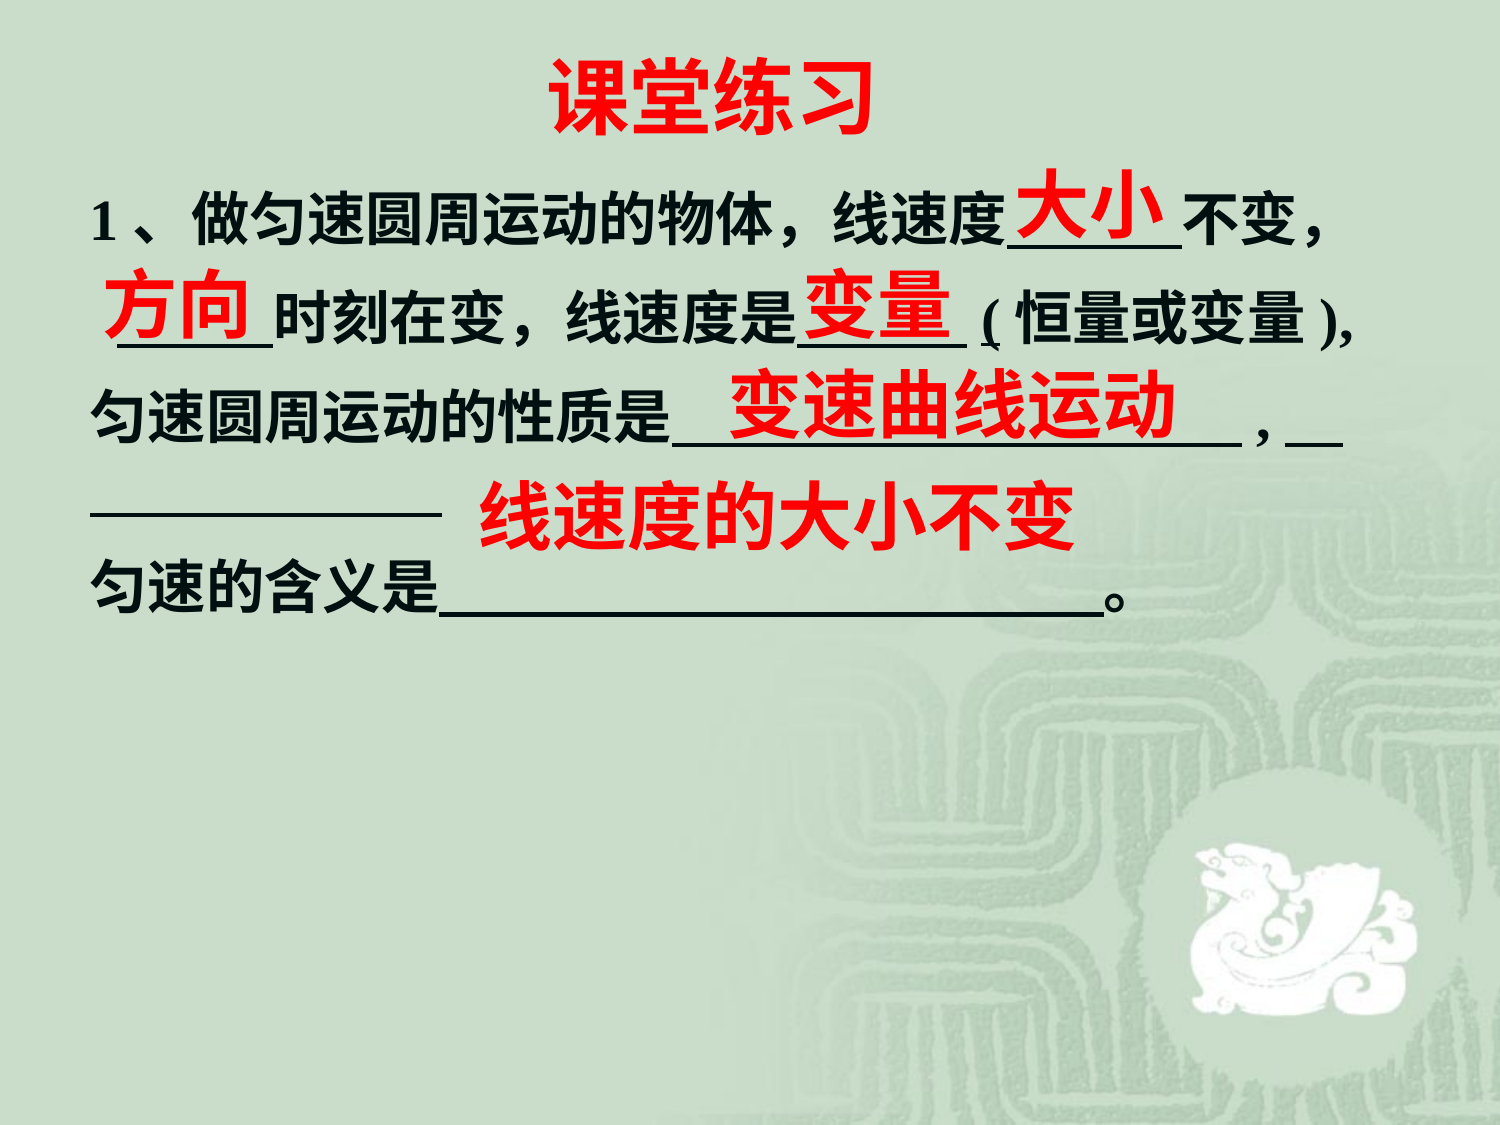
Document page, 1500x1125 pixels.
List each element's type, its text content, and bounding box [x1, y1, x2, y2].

text_box 课堂练习 [462, 37, 963, 153]
text_box [37, 37, 1456, 1007]
picture [0, 0, 1500, 1125]
